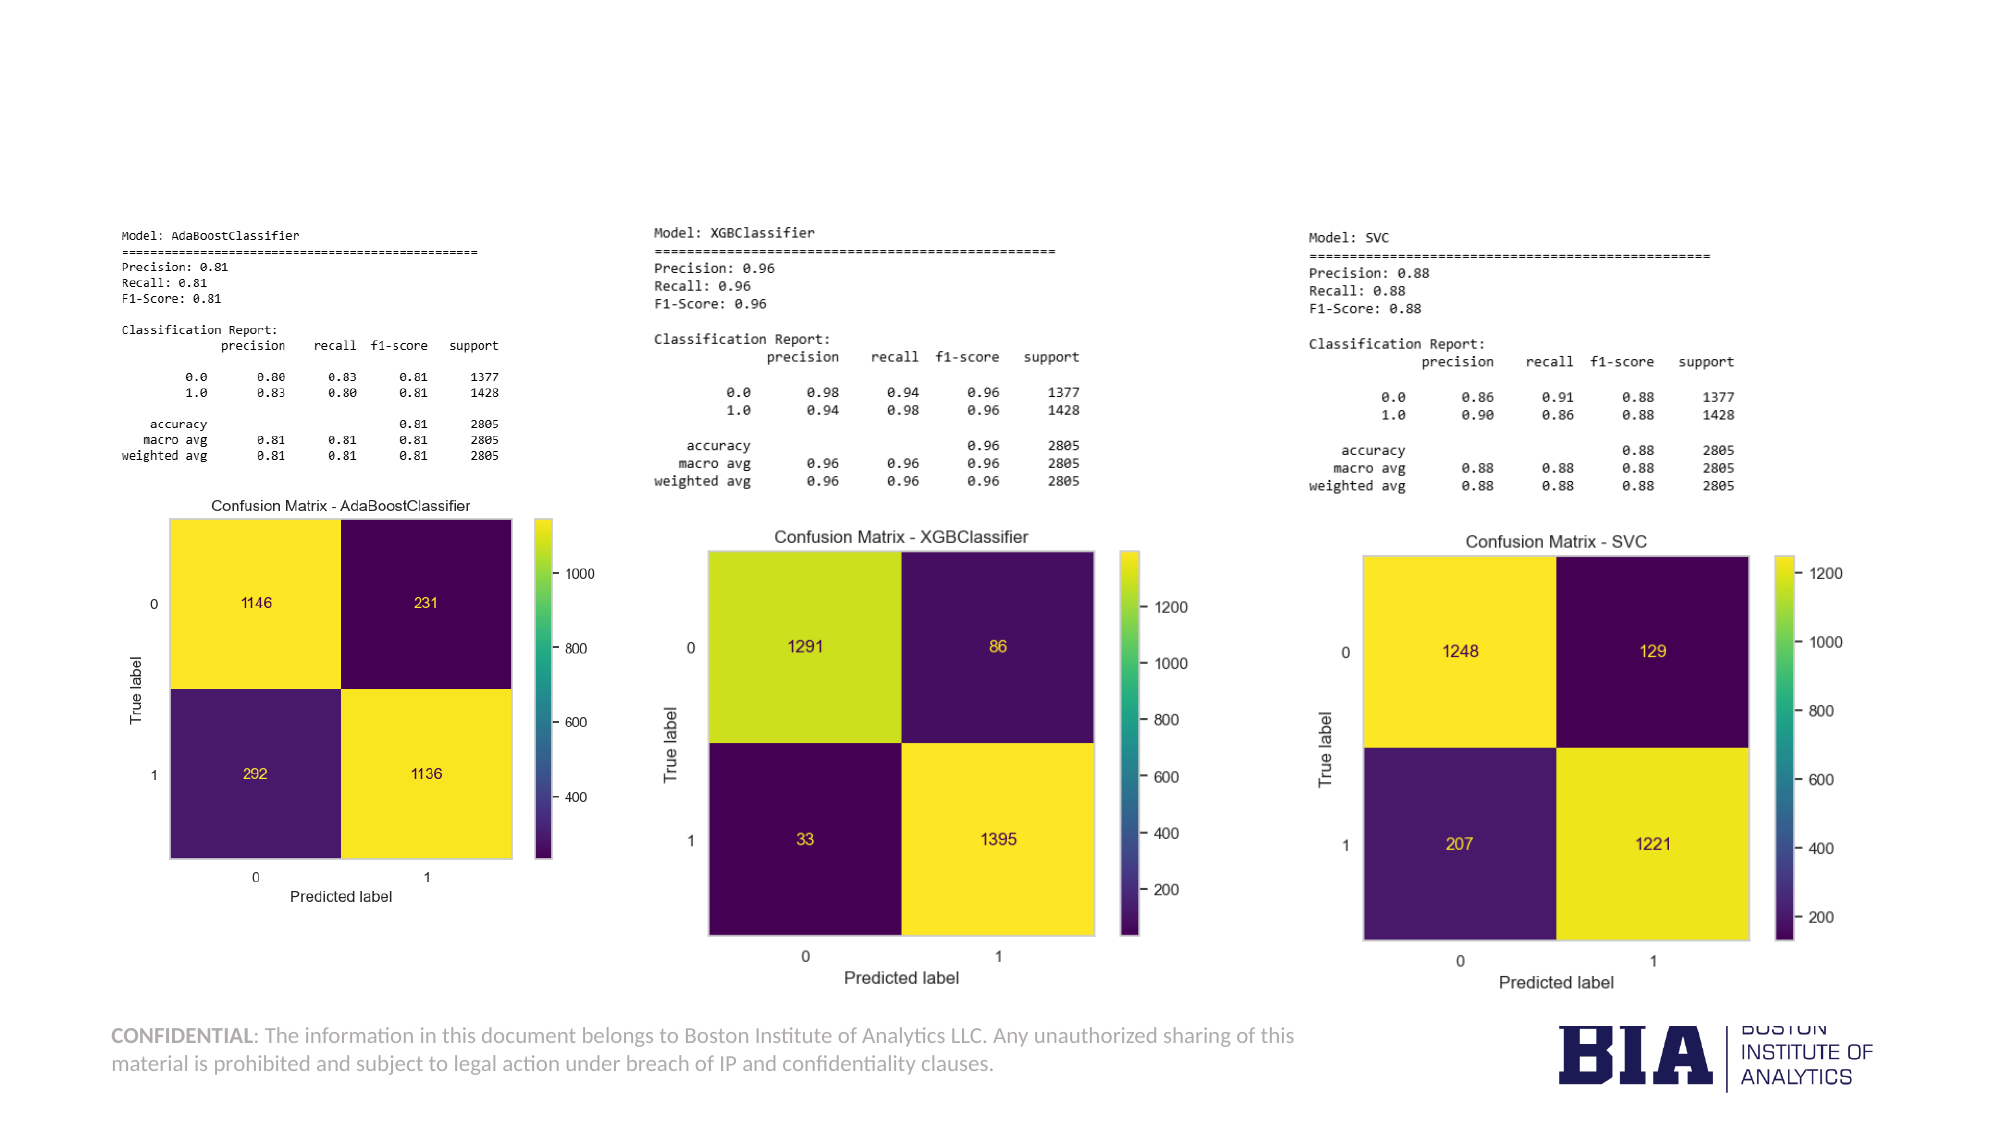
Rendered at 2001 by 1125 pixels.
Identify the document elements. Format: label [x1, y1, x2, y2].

list [111, 208, 604, 930]
picture [1303, 208, 1889, 1094]
picture [644, 199, 1206, 1013]
